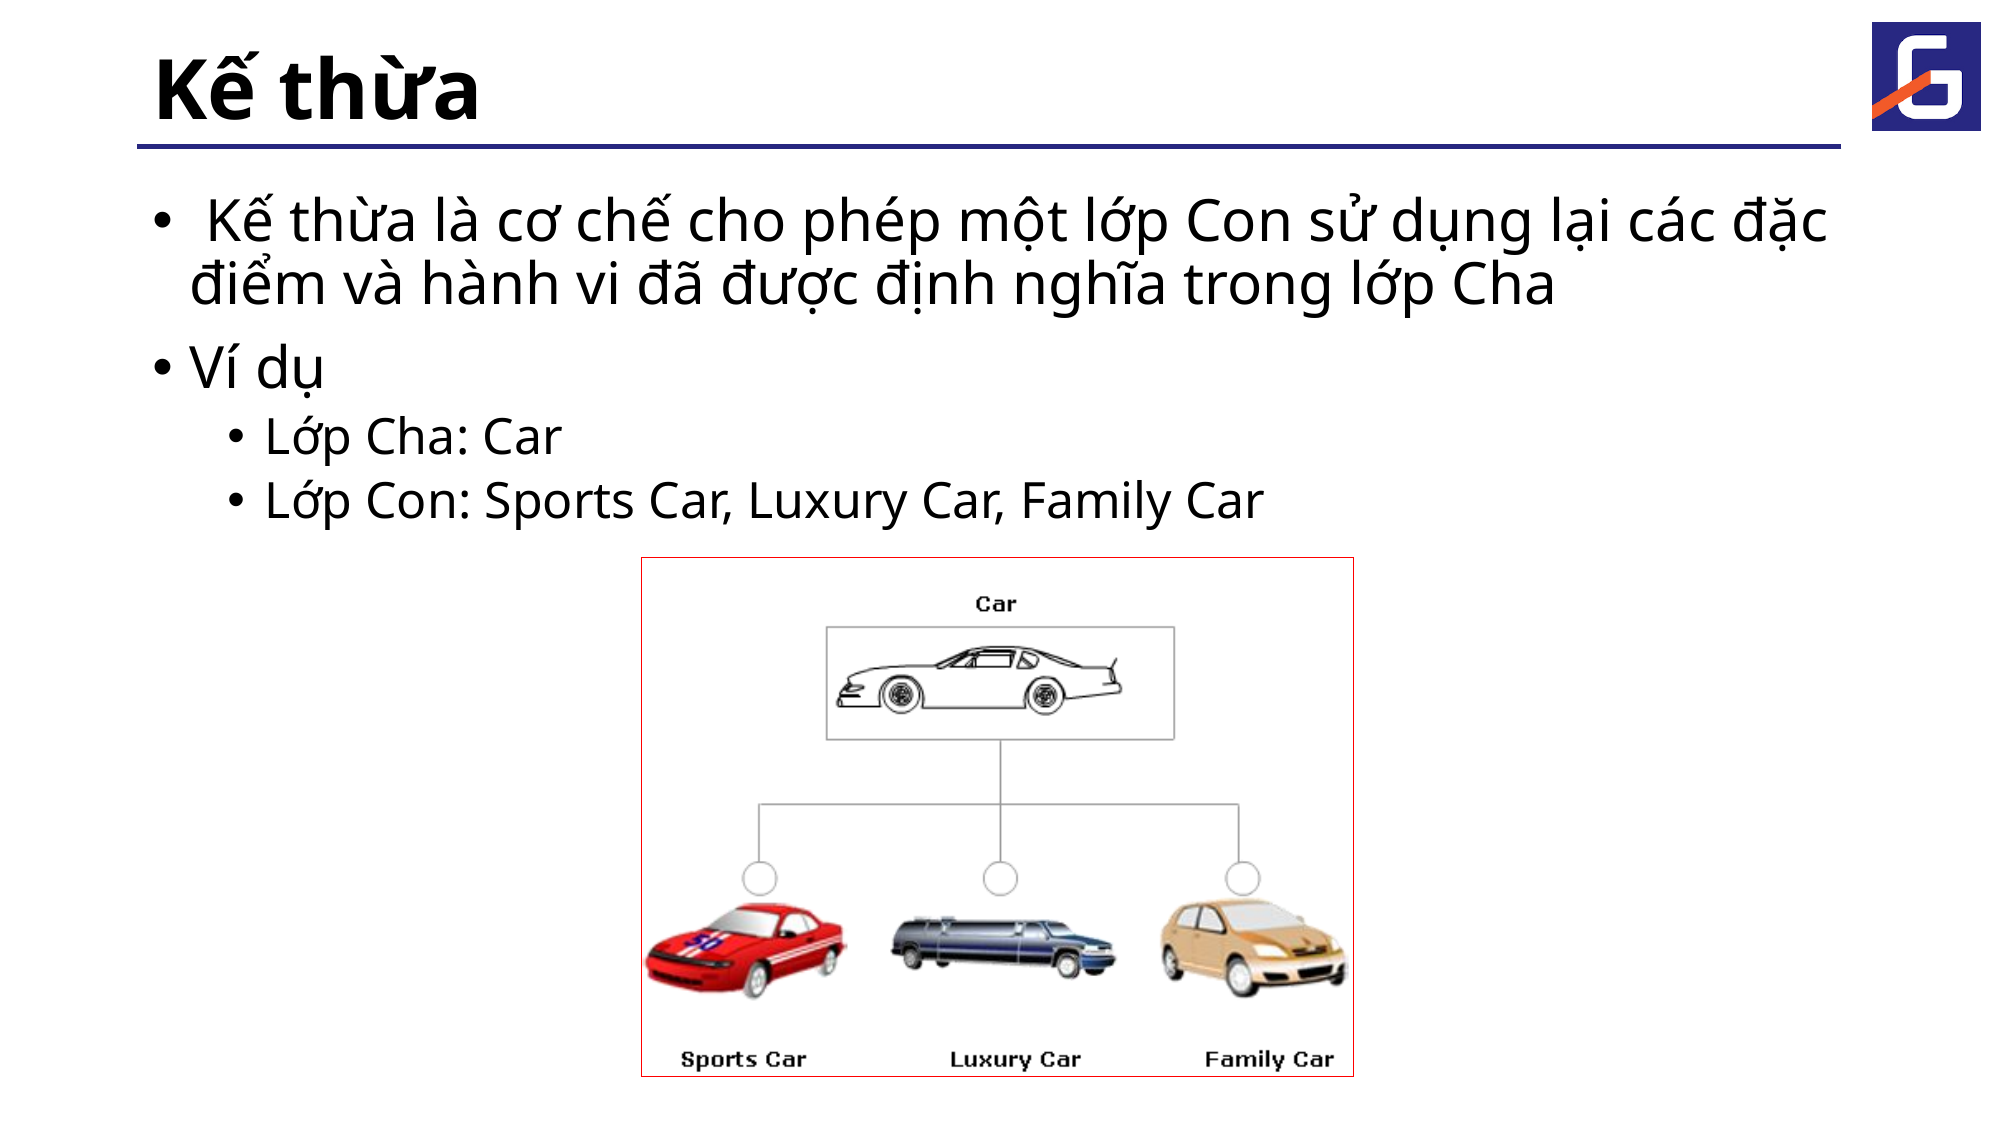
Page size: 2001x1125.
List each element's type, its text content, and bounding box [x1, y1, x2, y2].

list Kế thừa là cơ chế cho phép một lớp Con sử dụng lại các đặc điểm và hành vi đã được định nghĩa trong lớp Cha Ví dụ Lớp Cha: Car Lớp Con: Sports Car, Luxury Car, Family Car [137, 183, 1863, 1014]
picture [641, 557, 1354, 1077]
title Kế thừa [137, 26, 1863, 160]
picture [1872, 22, 1981, 131]
